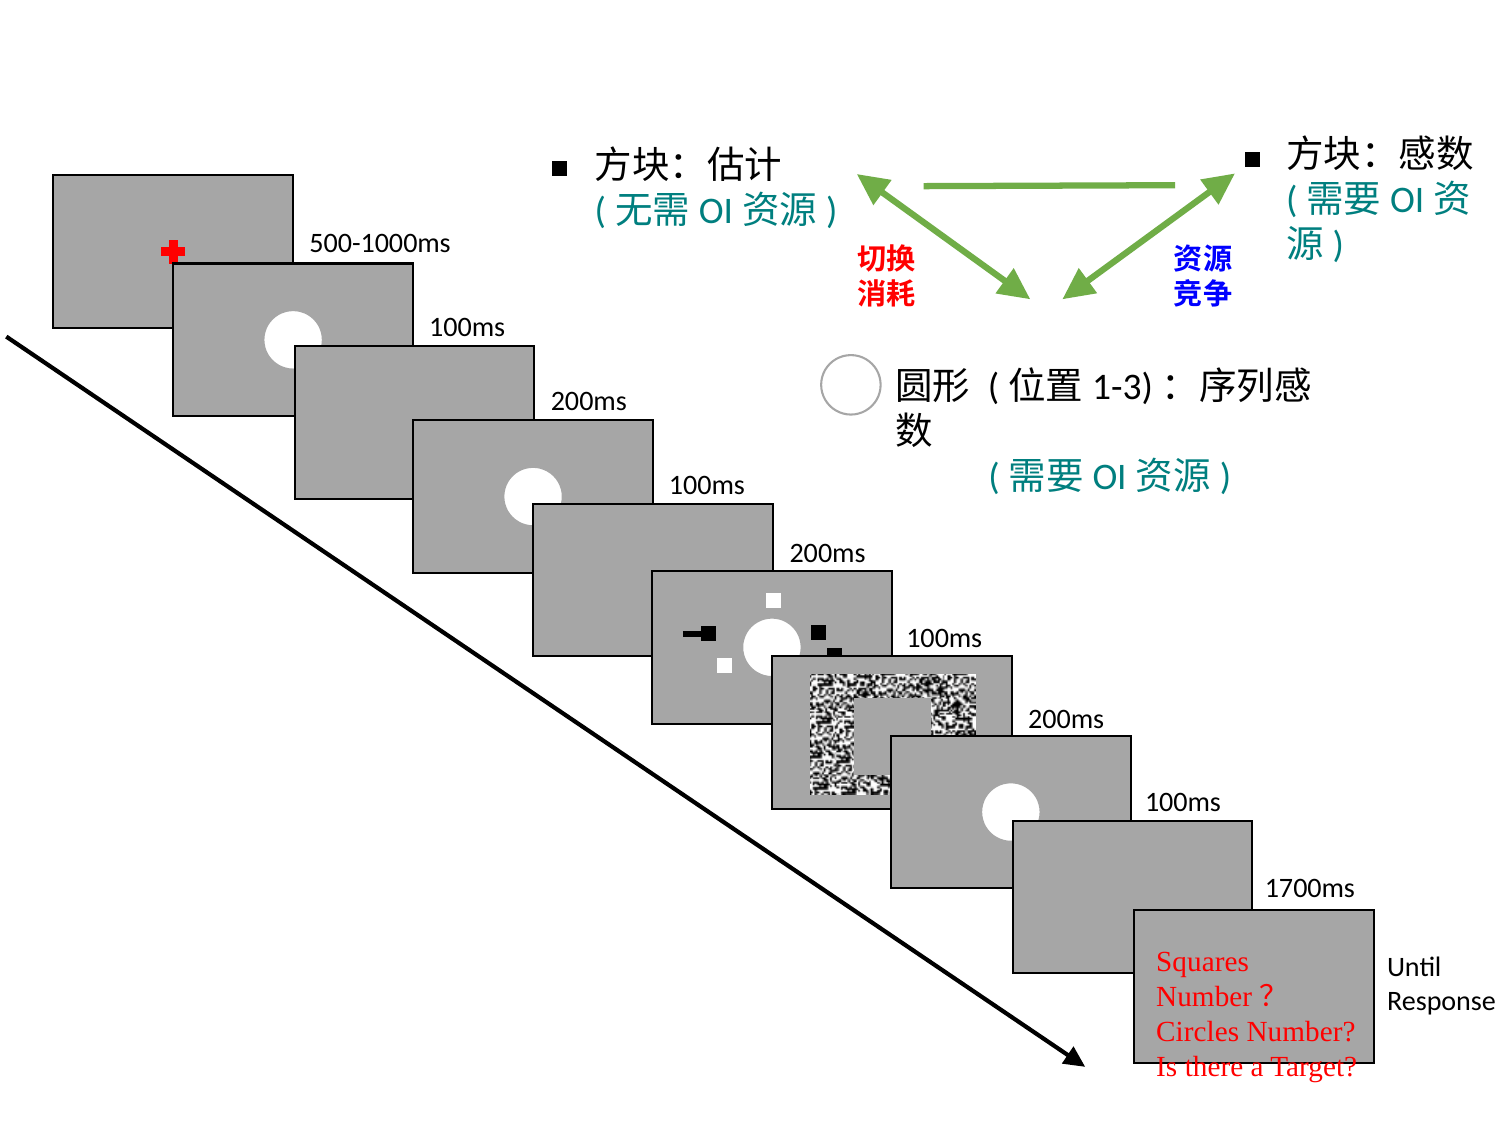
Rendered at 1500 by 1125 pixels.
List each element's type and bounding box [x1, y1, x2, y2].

text_box [6, 122, 1500, 1092]
